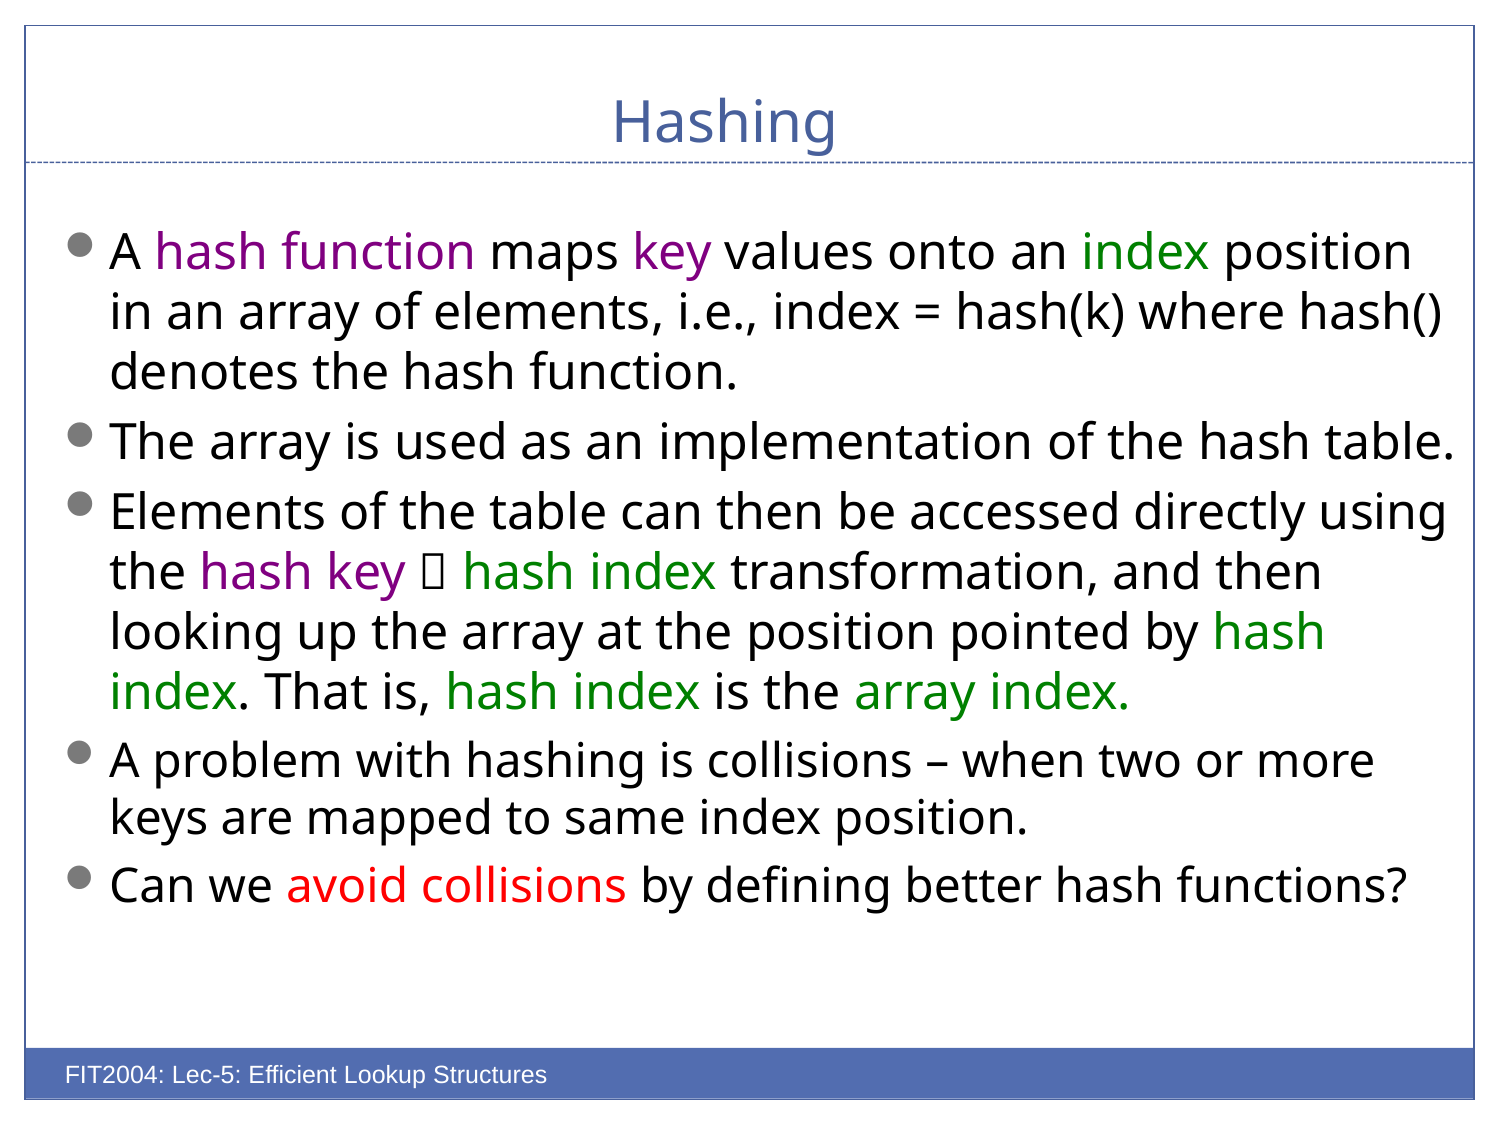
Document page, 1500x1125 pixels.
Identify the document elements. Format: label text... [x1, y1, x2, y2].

footer FIT2004: Lec-5: Efficient Lookup Structures [50, 1051, 800, 1112]
title Hashing [0, 37, 1463, 162]
list A hash function maps key values onto an index position in an array of elements, i.e., index = hash(k) where hash() denotes the hash function. The array is used as an implementation of the hash table. Elements of the table can then be accessed directly using the hash key  hash index transformation, and then looking up the array at the position pointed by hash index. That is, hash index is the array index. A problem with hashing is collisions – when two or more keys are mapped to same index position. Can we avoid collisions by defining better hash functions? [49, 212, 1475, 1001]
